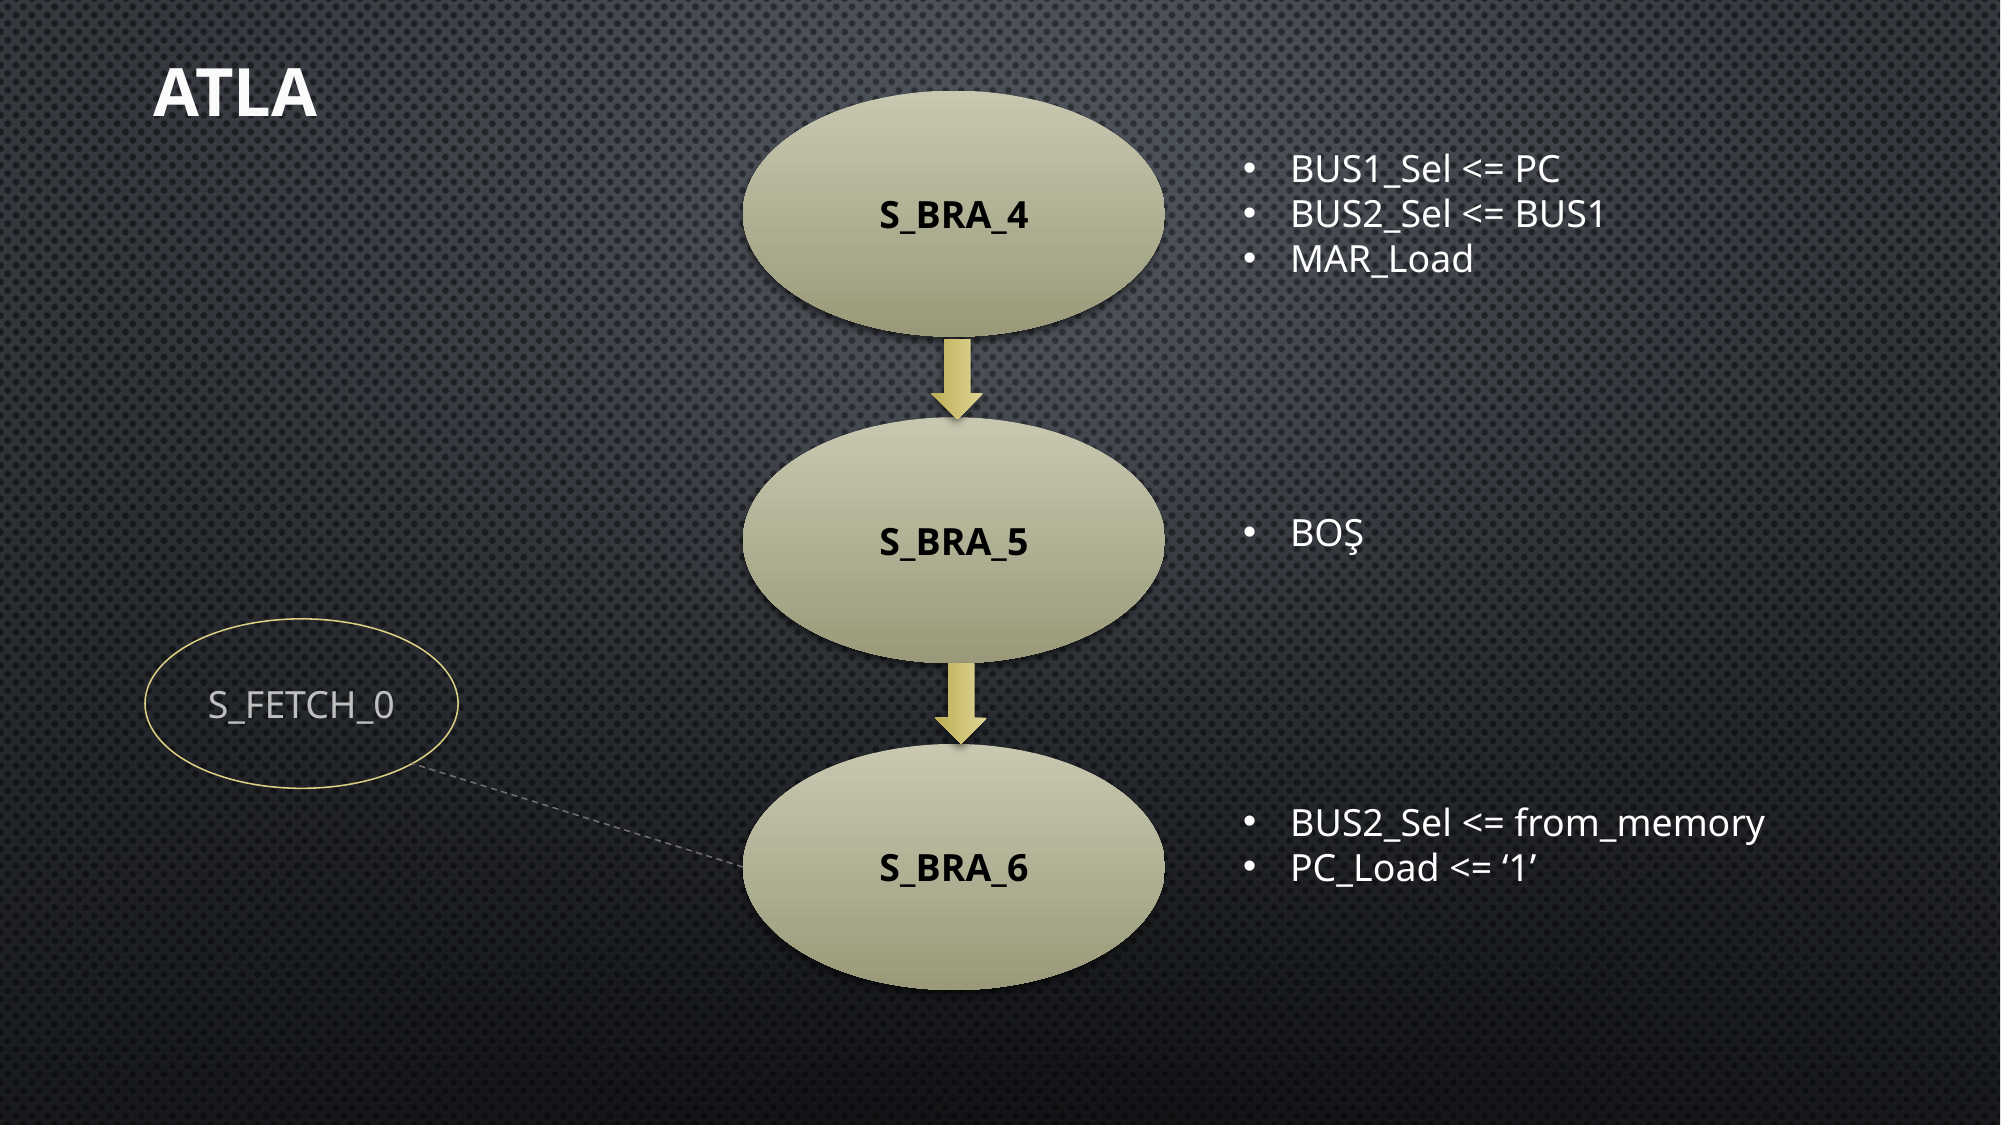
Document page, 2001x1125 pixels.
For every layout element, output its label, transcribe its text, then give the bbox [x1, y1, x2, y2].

text_box ATLA [0, 42, 472, 138]
text_box [935, 663, 988, 744]
text_box BOŞ [1228, 501, 1717, 562]
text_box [411, 763, 744, 868]
text_box S_FETCH_0 [193, 673, 411, 733]
text_box [931, 338, 984, 420]
text_box BUS1_Sel <= PC BUS2_Sel <= BUS1 MAR_Load [1228, 137, 1717, 288]
text_box S_BRA_4 [742, 90, 1165, 337]
text_box S_BRA_5 [742, 417, 1165, 664]
text_box [144, 618, 459, 789]
text_box BUS2_Sel <= from_memory PC_Load <= ‘1’ [1228, 791, 1830, 896]
text_box S_BRA_6 [742, 744, 1165, 990]
